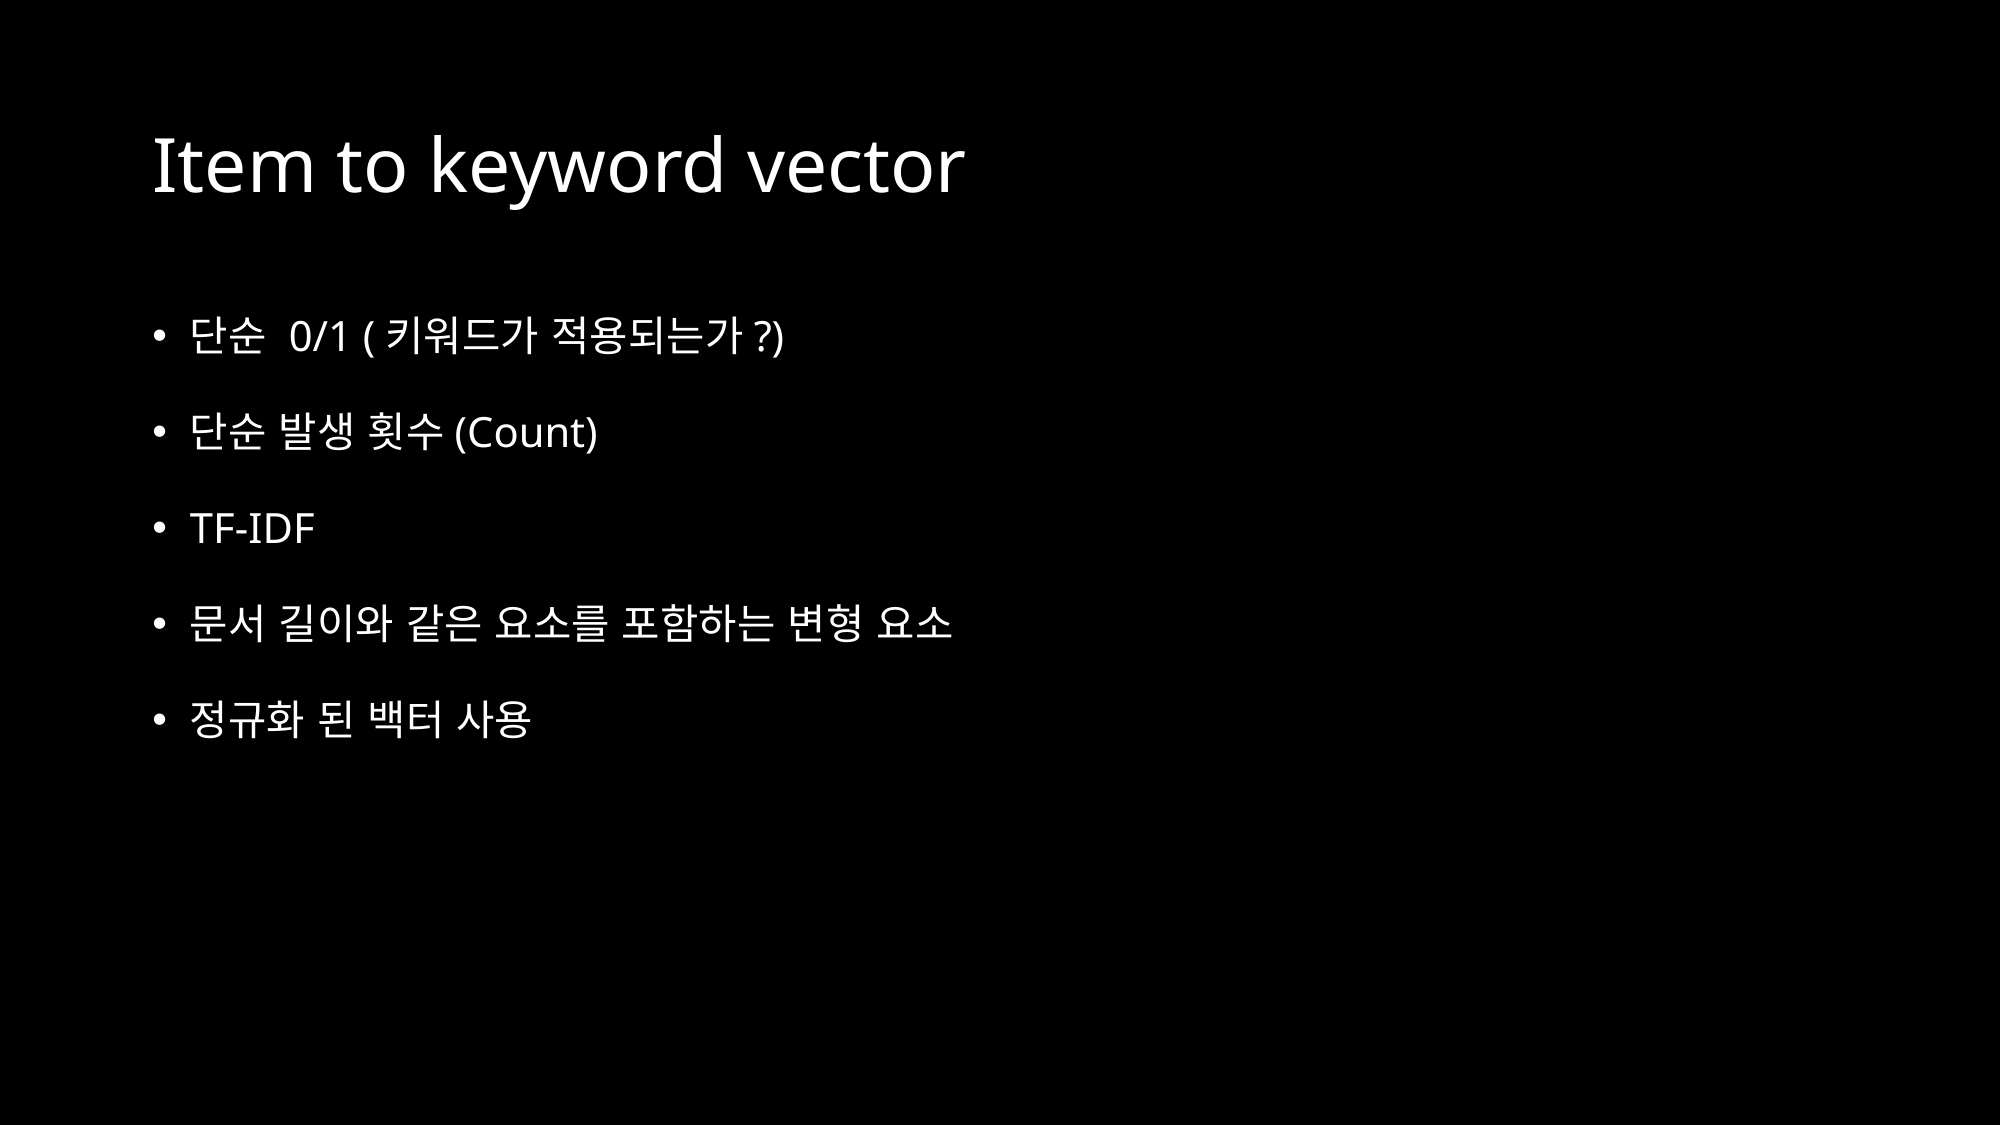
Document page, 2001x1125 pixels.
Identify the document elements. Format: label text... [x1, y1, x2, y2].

title Item to keyword vector [137, 59, 1863, 278]
list 단순 0/1 (키워드가 적용되는가?) 단순 발생 횟수(Count) TF-IDF 문서 길이와 같은 요소를 포함하는 변형 요소 정규화 된 백터 사용 [137, 277, 1450, 999]
